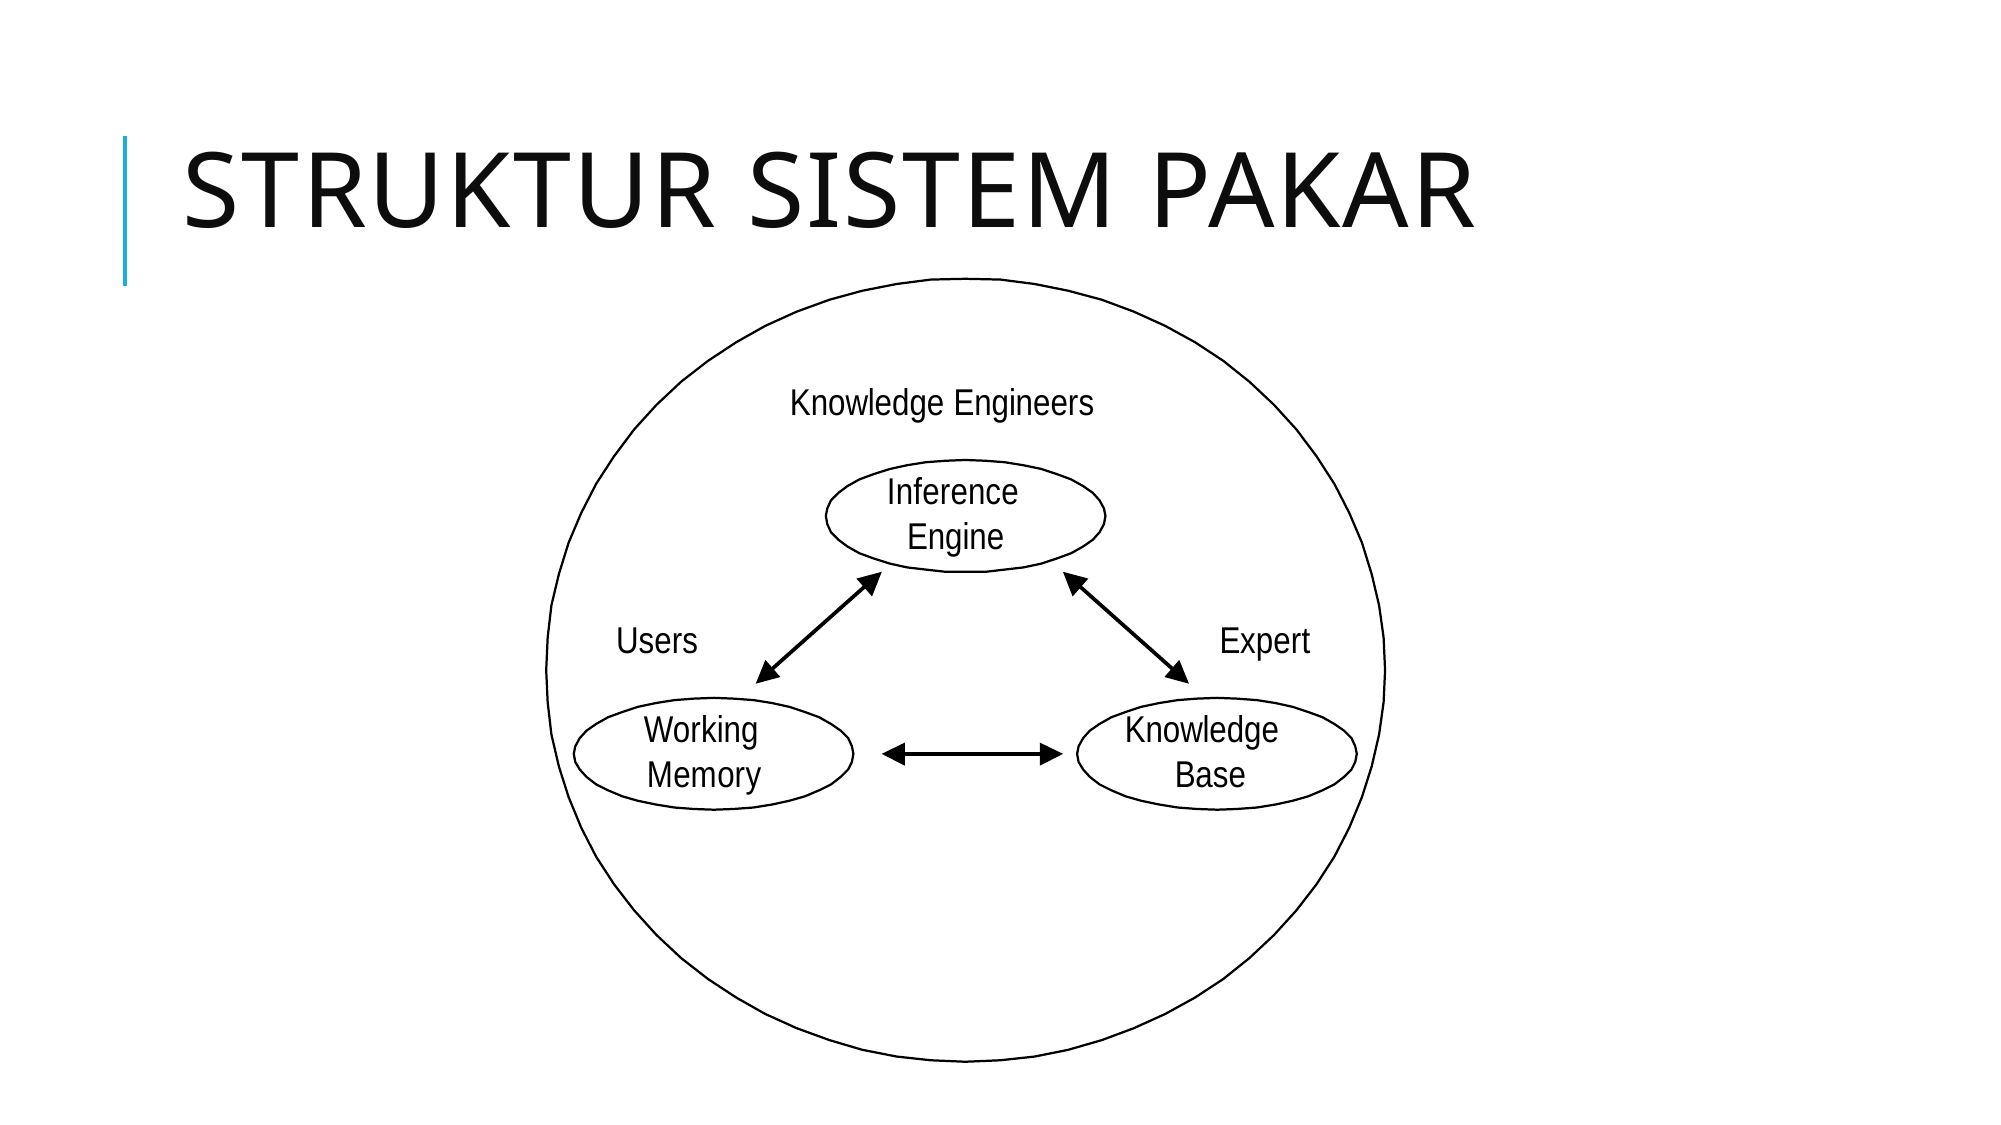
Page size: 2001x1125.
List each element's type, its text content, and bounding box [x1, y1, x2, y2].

title Struktur sistem pakar [168, 74, 1763, 321]
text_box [537, 270, 1393, 1070]
